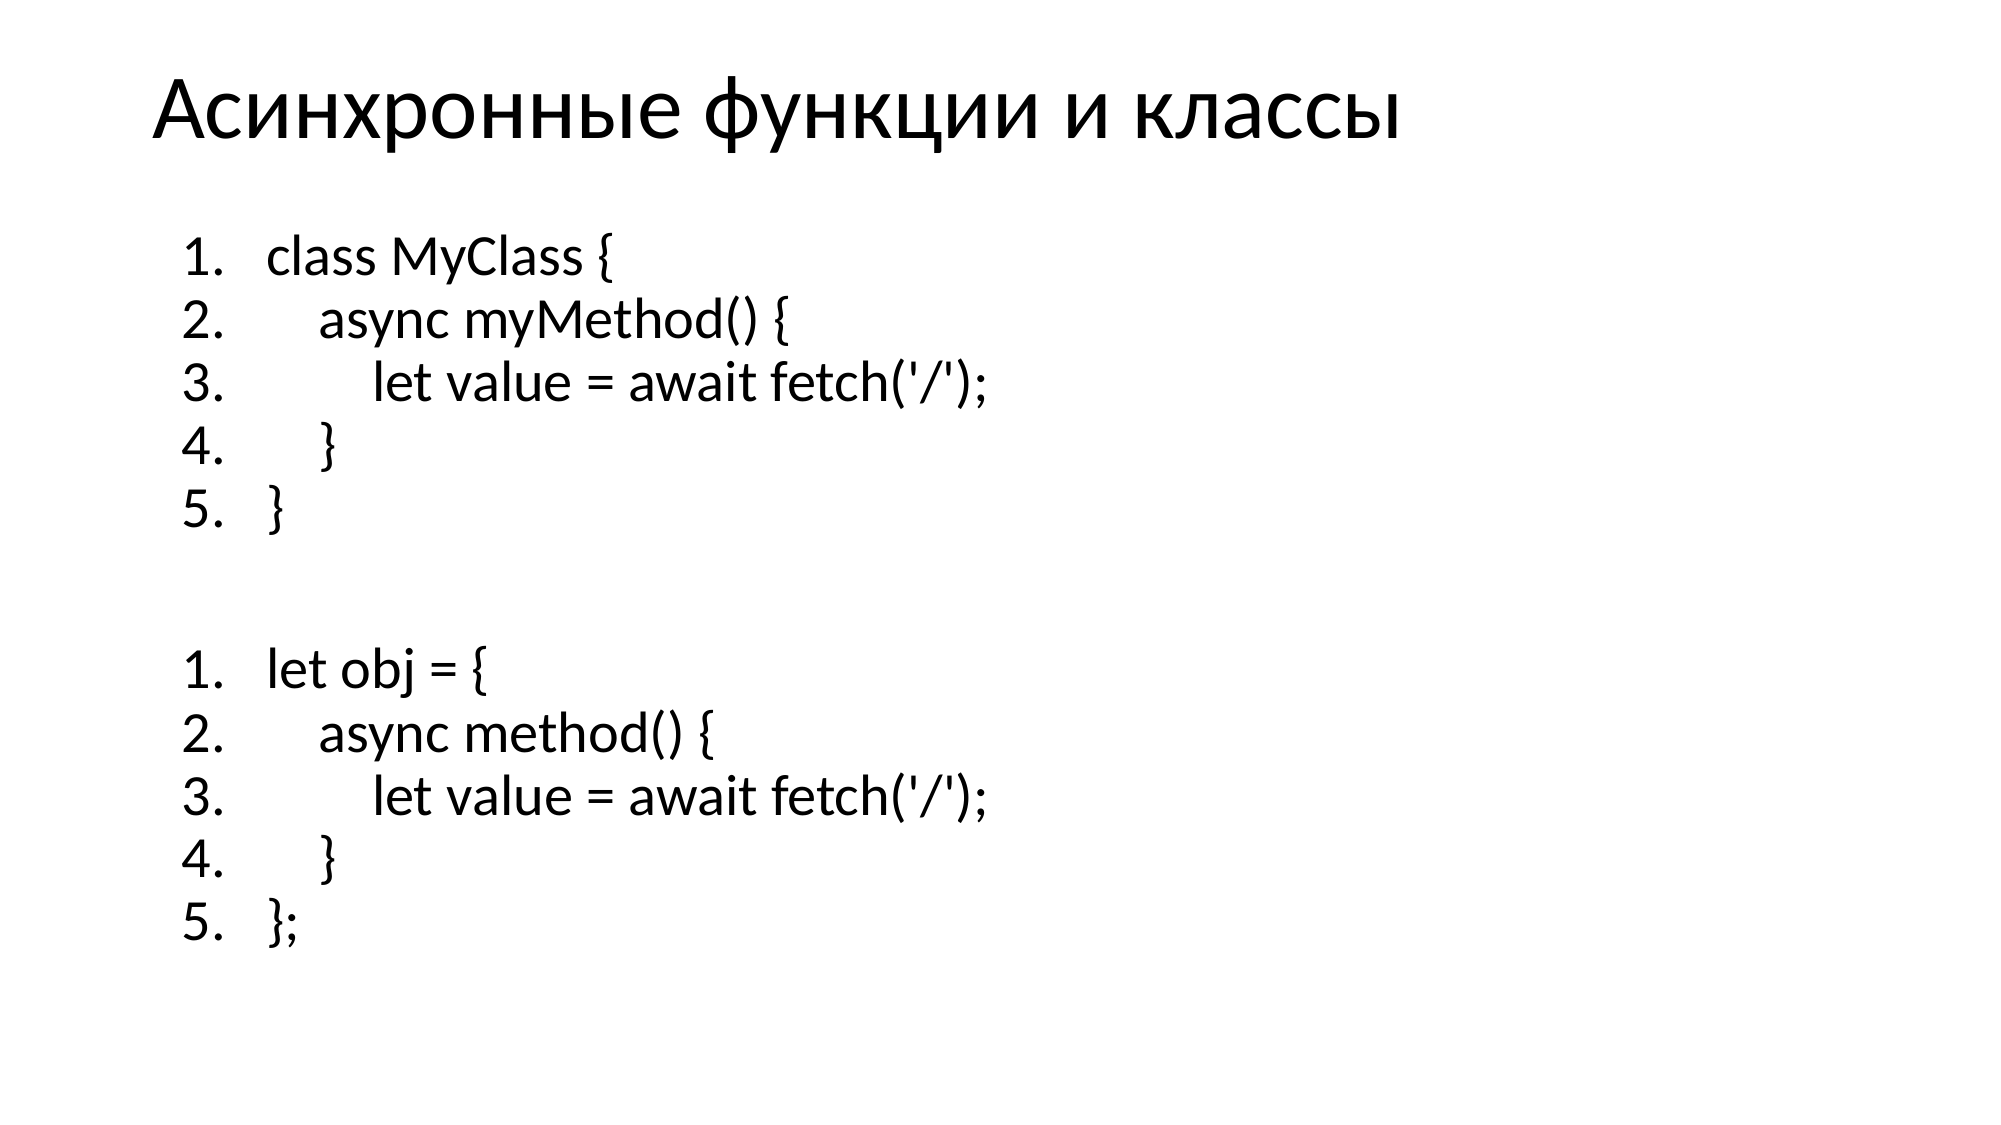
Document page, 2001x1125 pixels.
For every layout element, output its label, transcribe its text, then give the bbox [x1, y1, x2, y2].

title Асинхронные функции и классы [137, 0, 1863, 217]
text_box let obj = { async method() { let value = await fetch('/'); } }; [137, 631, 1863, 977]
list class MyClass { async myMethod() { let value = await fetch('/'); } } [137, 217, 1863, 631]
